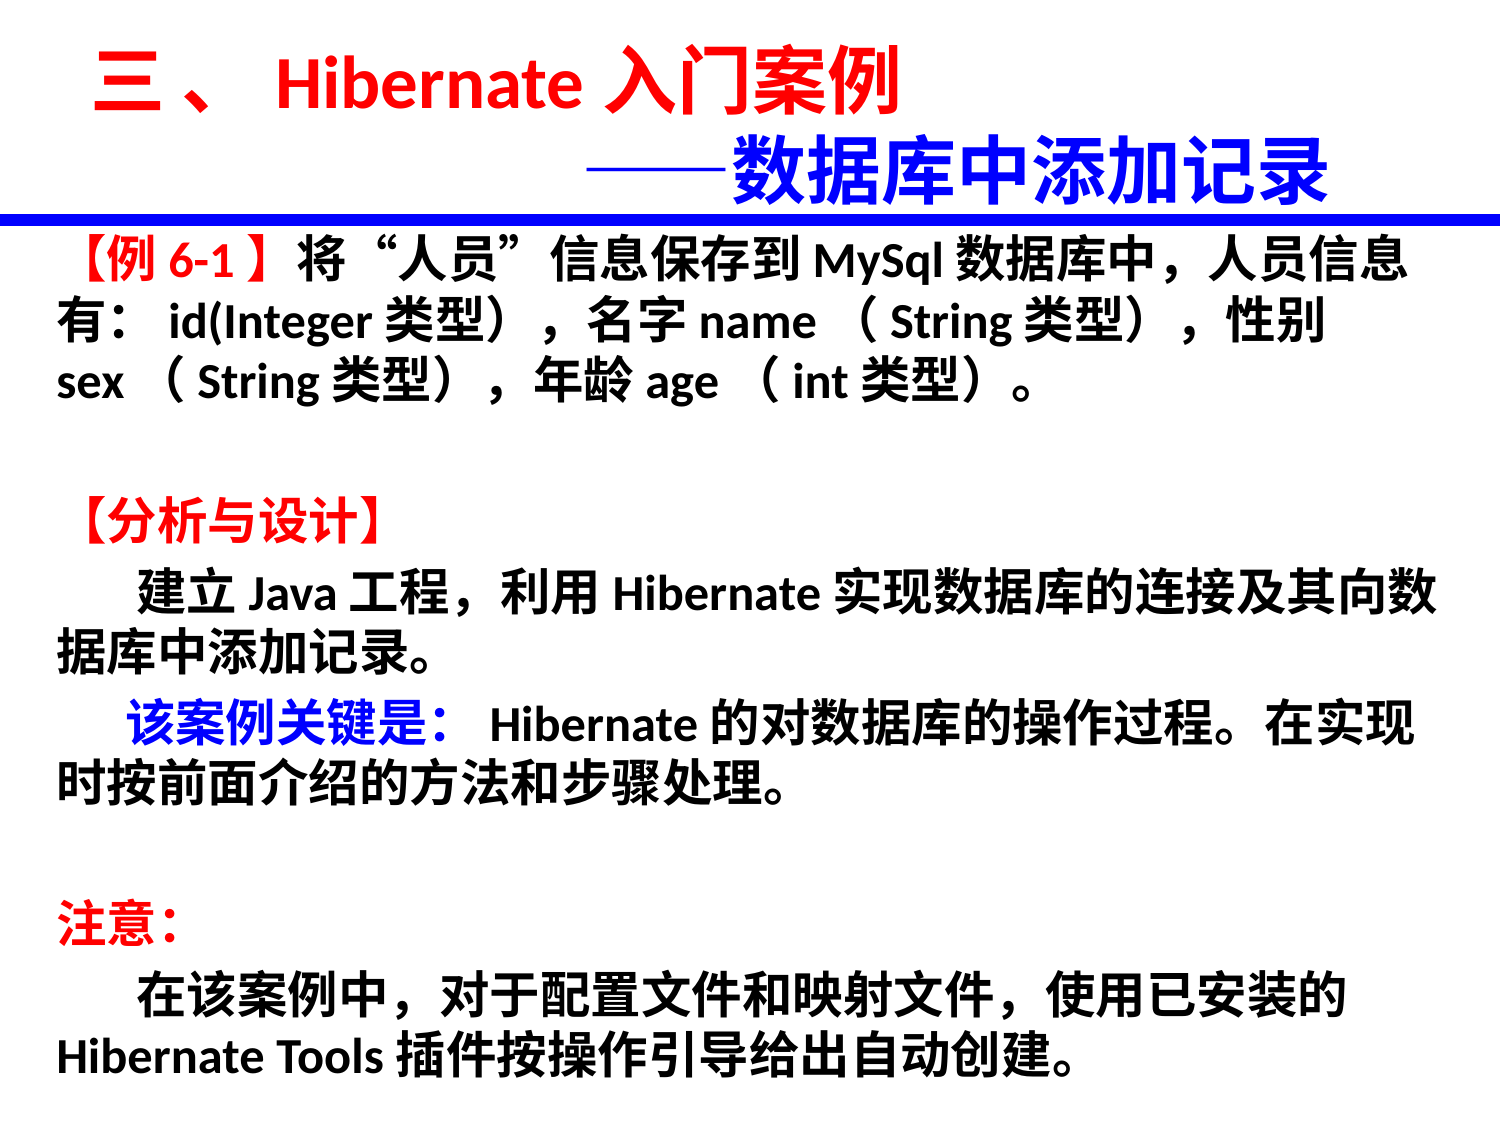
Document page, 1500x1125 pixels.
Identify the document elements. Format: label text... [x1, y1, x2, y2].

list 【例6-1】将“人员”信息保存到MySql数据库中，人员信息有：id(Integer类型），名字name（String类型），性别sex（String类型），年龄age（int类型）。 【分析与设计】 建立Java工程，利用Hibernate实现数据库的连接及其向数据库中添加记录。 该案例关键是：Hibernate的对数据库的操作过程。在实现时按前面介绍的方法和步骤处理。 注意： 在该案例中，对于配置文件和映射文件，使用已安装的Hibernate Tools插件按操作引导给出自动创建。 [41, 228, 1471, 1094]
title 三 、Hibernate入门案例 ——数据库中添加记录 [75, 30, 1425, 214]
